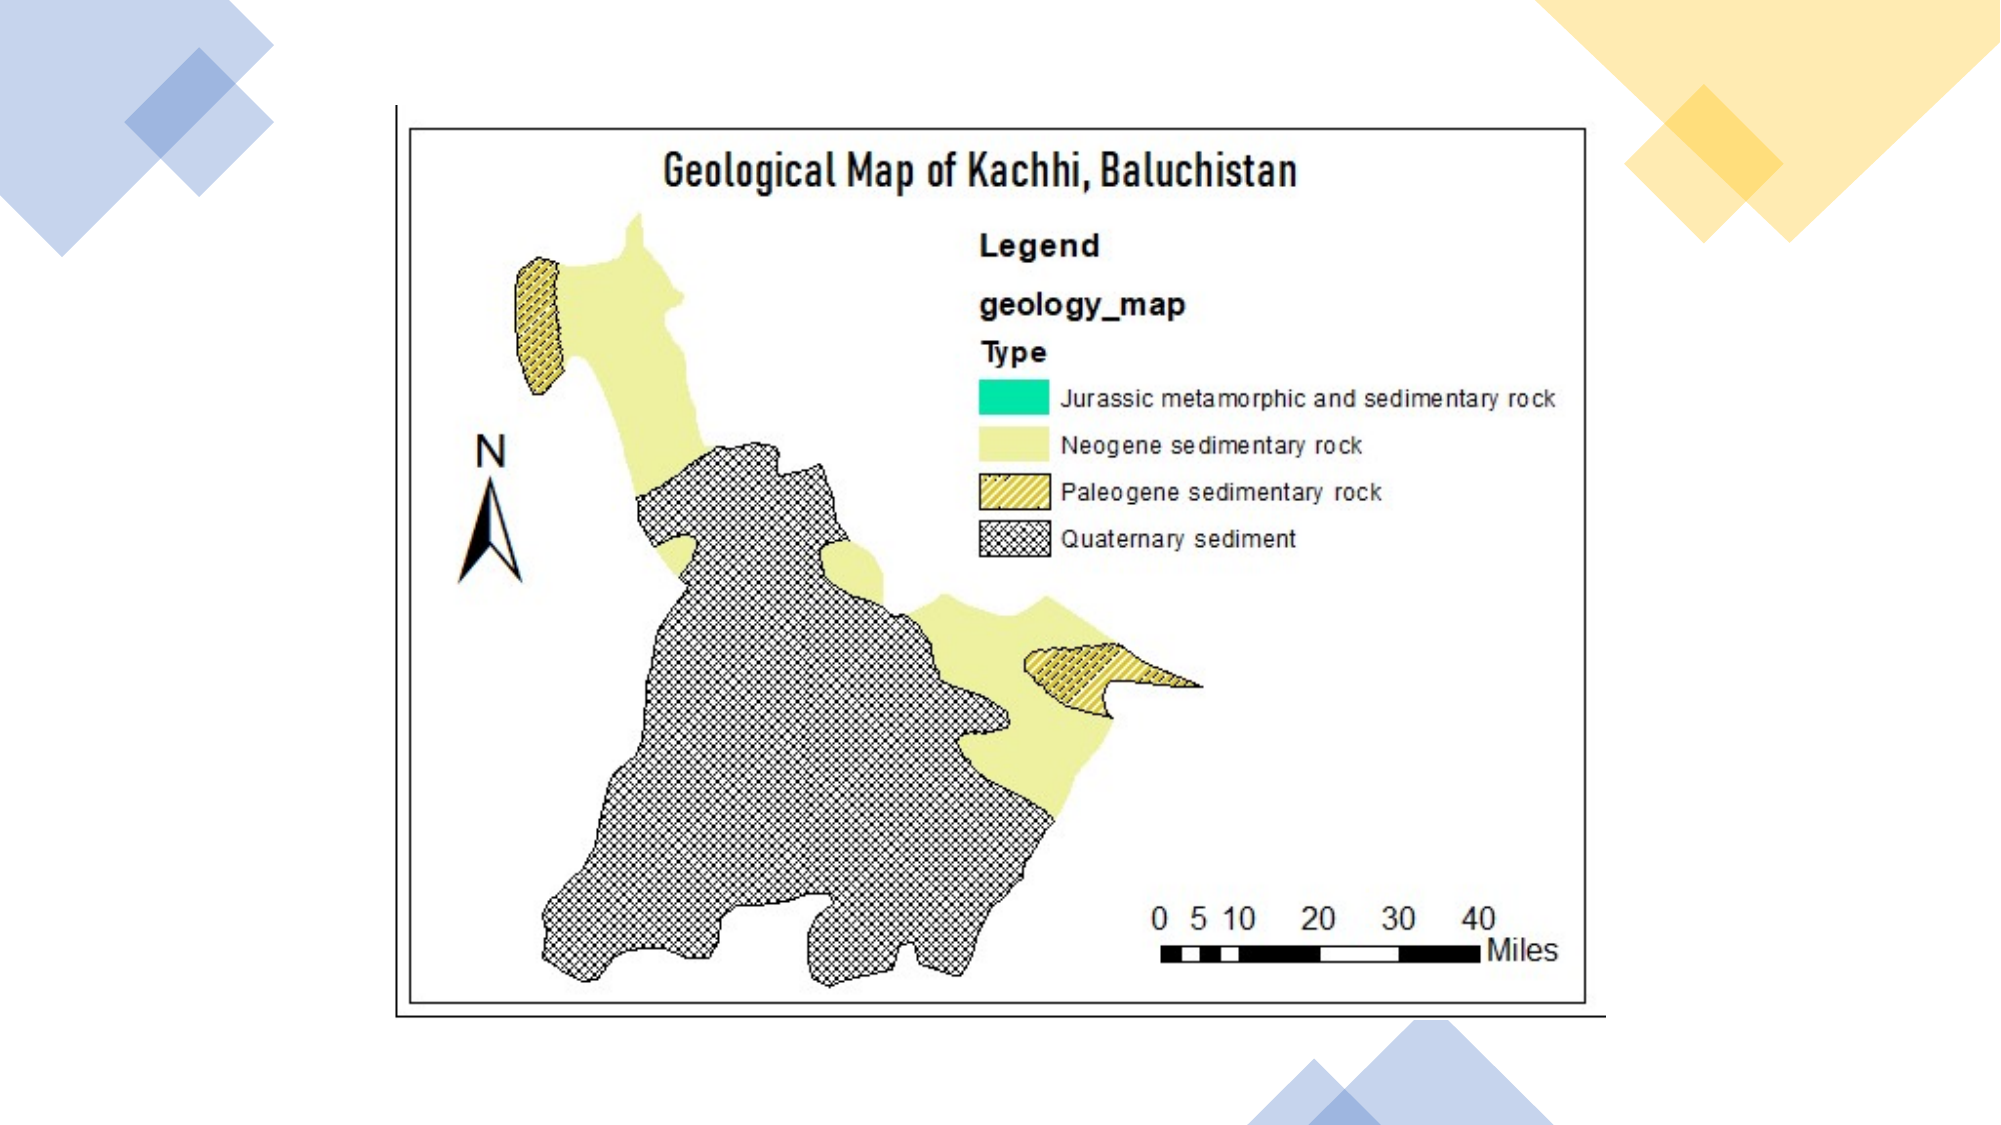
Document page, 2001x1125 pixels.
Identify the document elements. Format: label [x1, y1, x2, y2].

text_box [1533, 0, 2000, 245]
text_box [122, 45, 276, 199]
text_box [0, 0, 276, 259]
text_box [1245, 1057, 1383, 1125]
list [394, 105, 1606, 1020]
text_box [0, 0, 2000, 1125]
text_box [1345, 1020, 1556, 1125]
text_box [1622, 124, 1746, 245]
